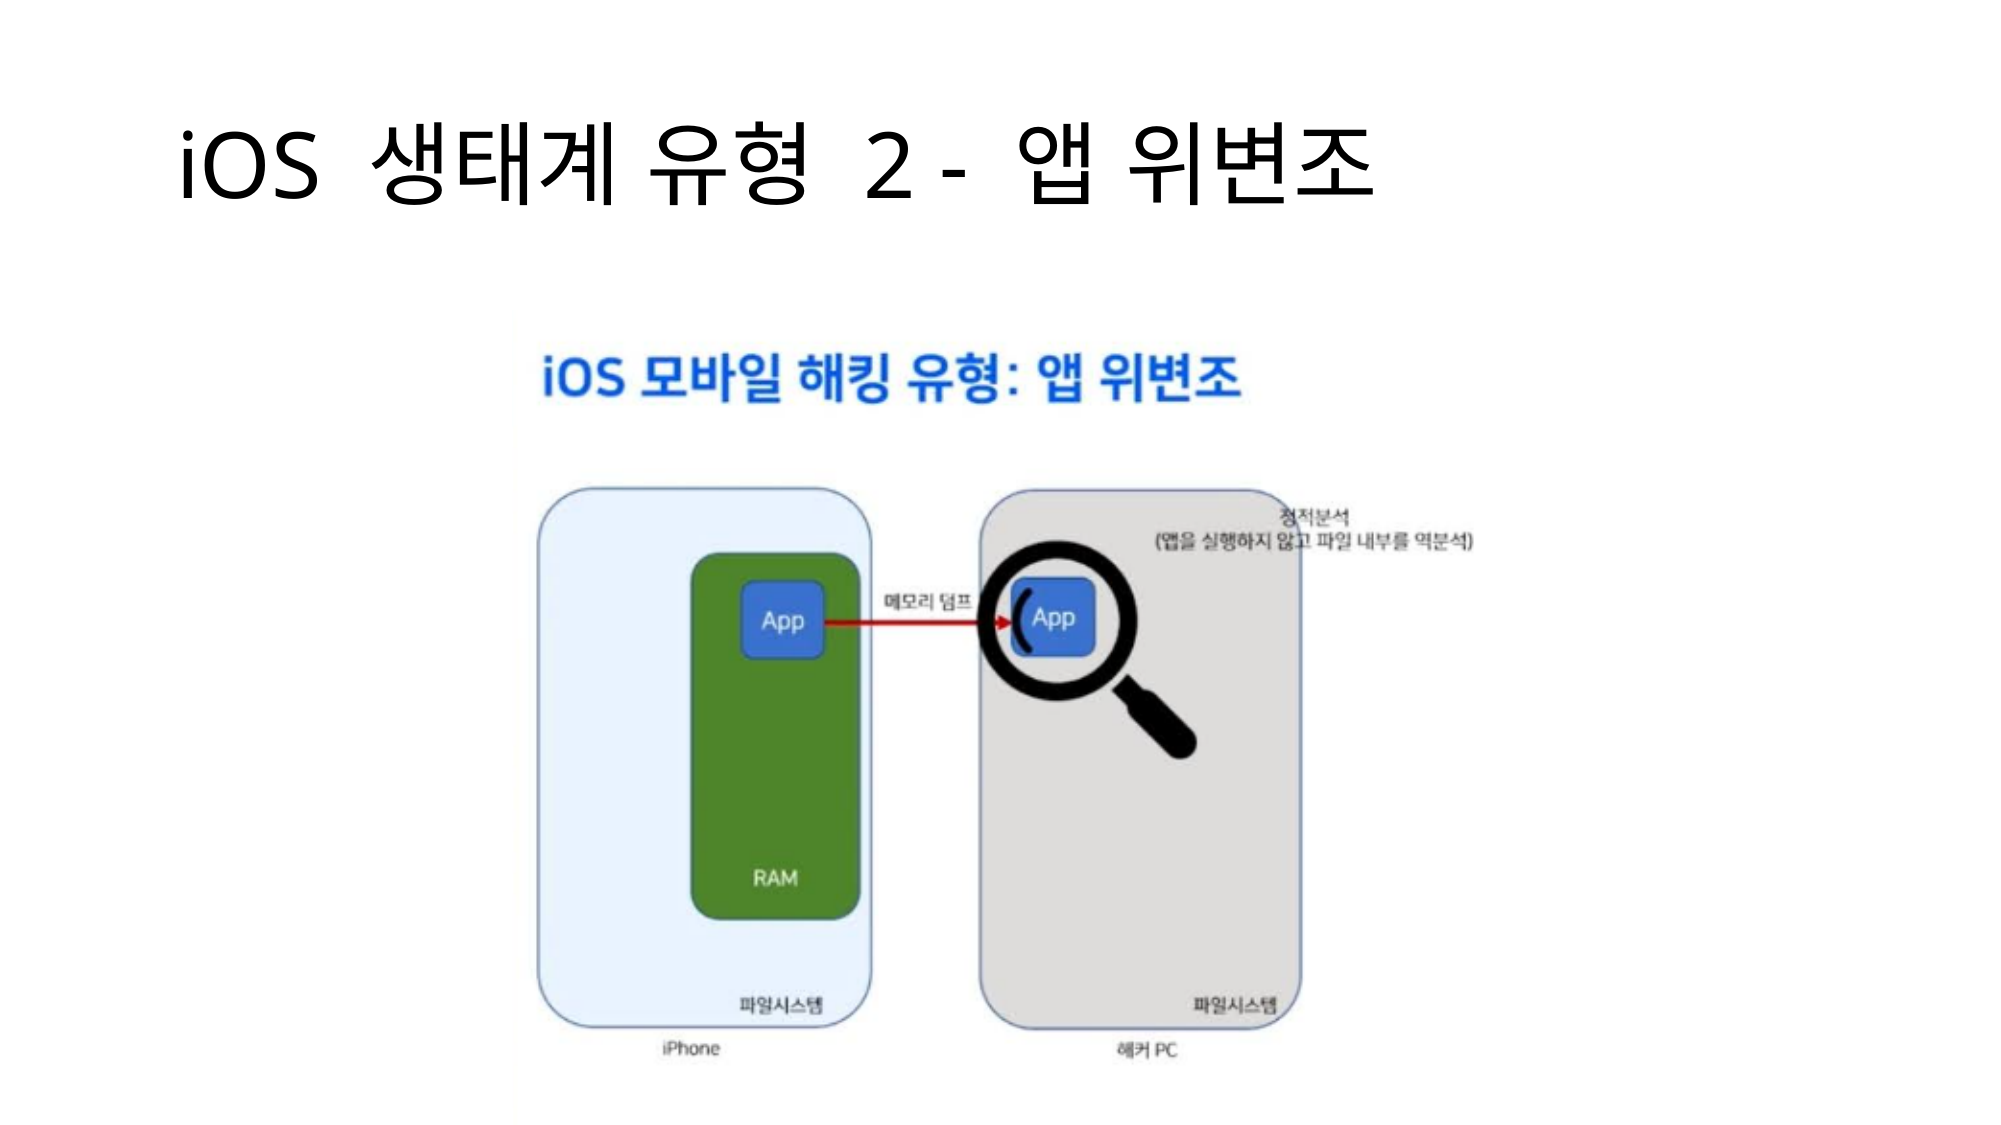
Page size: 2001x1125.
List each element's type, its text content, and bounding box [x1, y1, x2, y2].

title iOS 생태계 유형 2 - 앱 위변조 [137, 59, 1863, 278]
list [512, 310, 1710, 1125]
